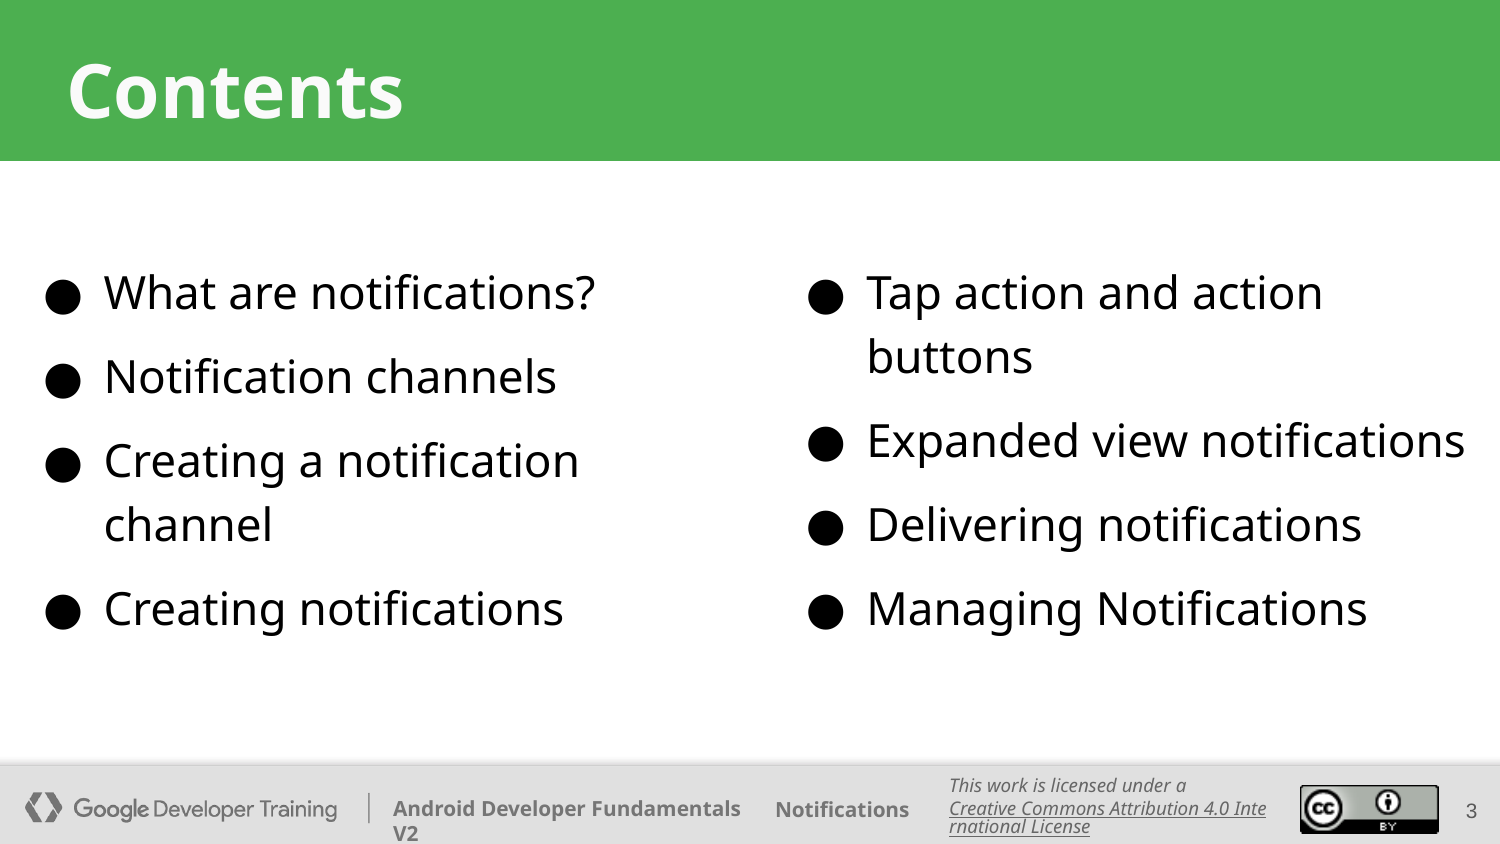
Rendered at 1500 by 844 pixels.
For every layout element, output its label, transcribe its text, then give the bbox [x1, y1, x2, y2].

title Contents [51, 28, 1449, 122]
picture [0, 161, 1500, 844]
slide_number ‹#› [1402, 777, 1493, 842]
list What are notifications? Notification channels Creating a notification channel Creating notifications [13, 240, 755, 662]
list Tap action and action buttons Expanded view notifications Delivering notifications Managing Notifications [776, 240, 1500, 584]
